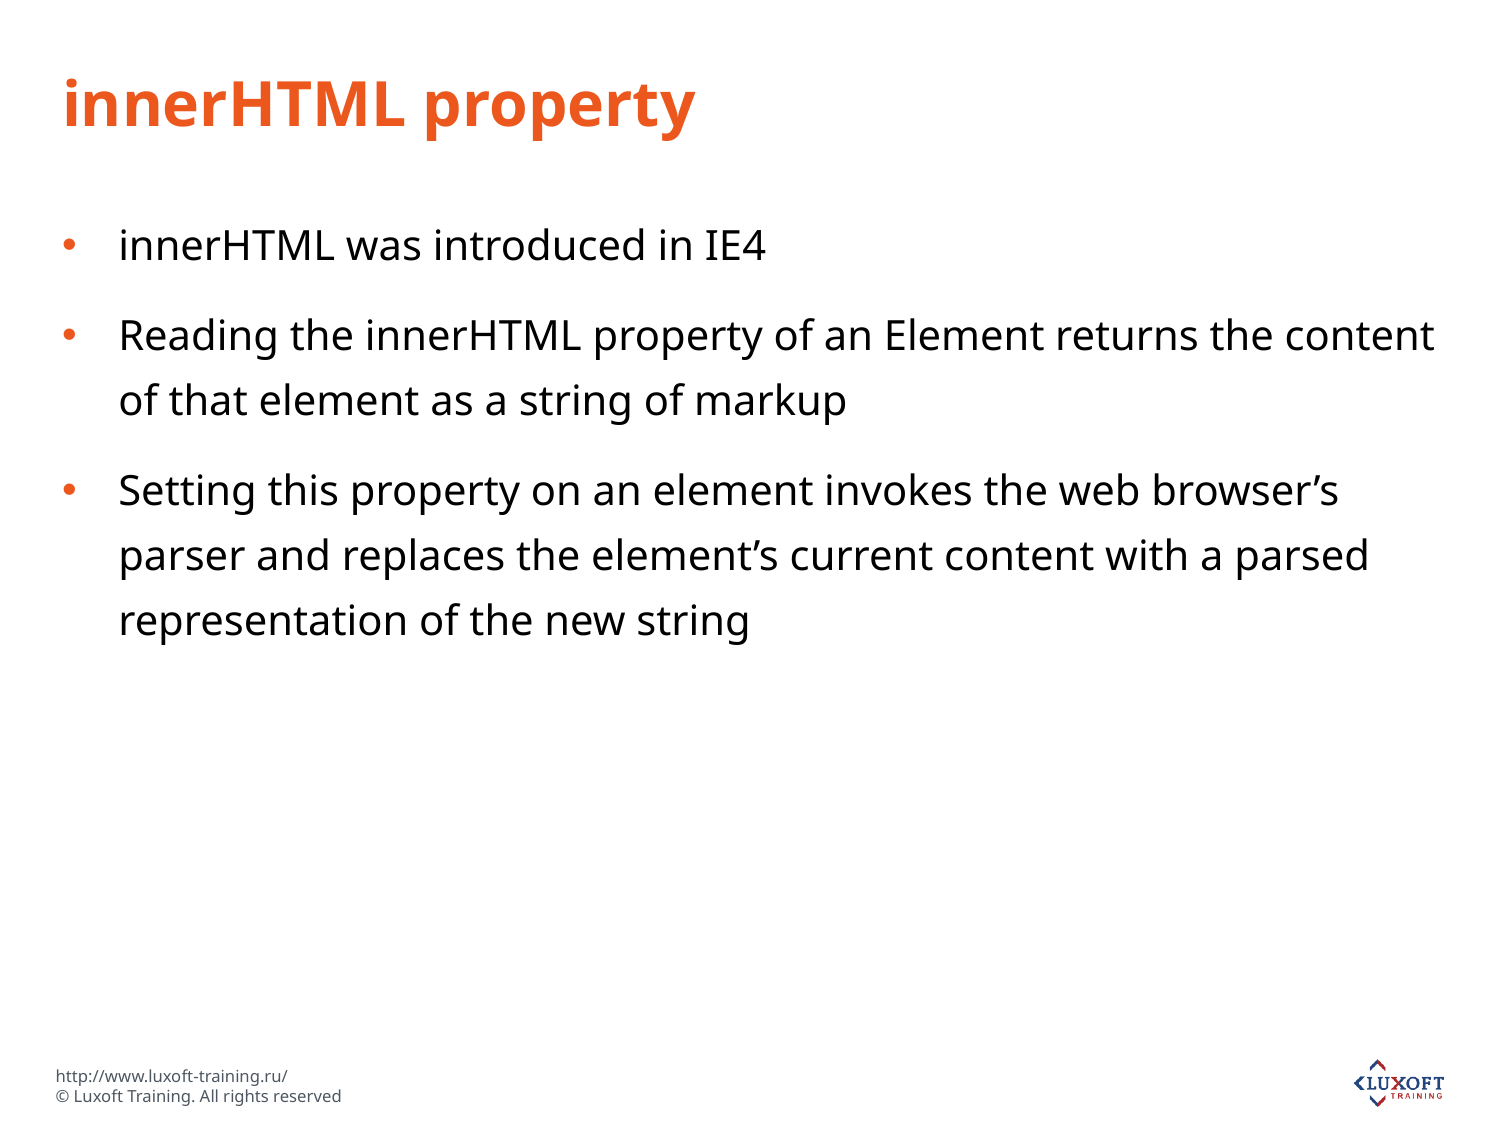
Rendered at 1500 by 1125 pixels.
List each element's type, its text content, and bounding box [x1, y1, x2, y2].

picture [1339, 1059, 1458, 1107]
list innerHTML was introduced in IE4 Reading the innerHTML property of an Element returns the content of that element as a string of markup Setting this property on an element invokes the web browser’s parser and replaces the element’s current content with a parsed representation of the new string [47, 196, 1457, 1018]
title innerHTML property [47, 59, 1457, 143]
